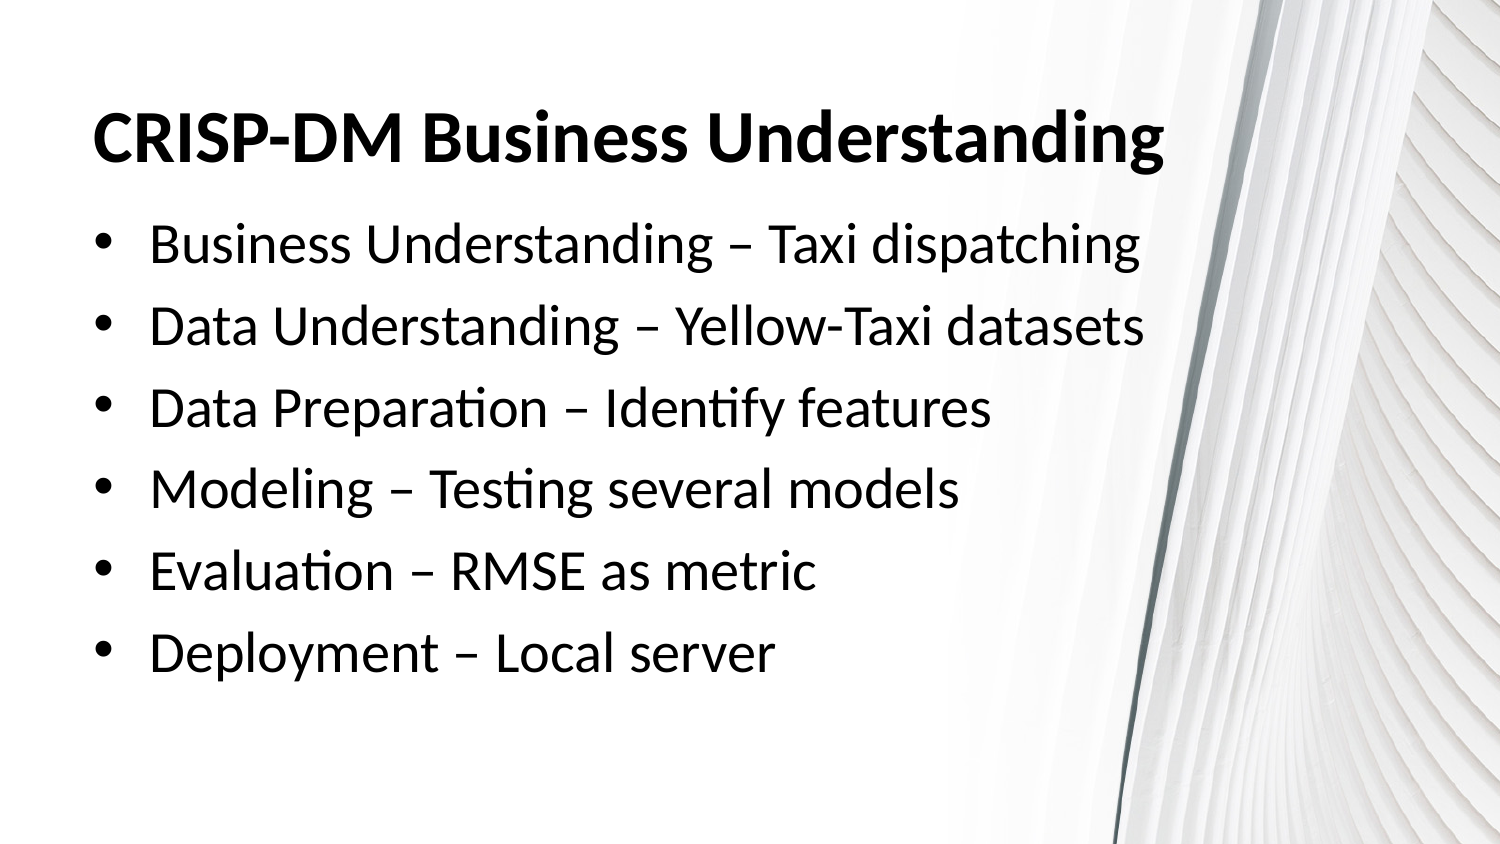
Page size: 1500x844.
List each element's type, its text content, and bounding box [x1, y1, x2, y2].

list Business Understanding – Taxi dispatching Data Understanding – Yellow-Taxi datasets Data Preparation – Identify features Modeling – Testing several models Evaluation – RMSE as metric Deployment – Local server [78, 198, 1204, 774]
picture [0, 0, 1500, 844]
title CRISP-DM Business Understanding [78, 72, 1204, 192]
